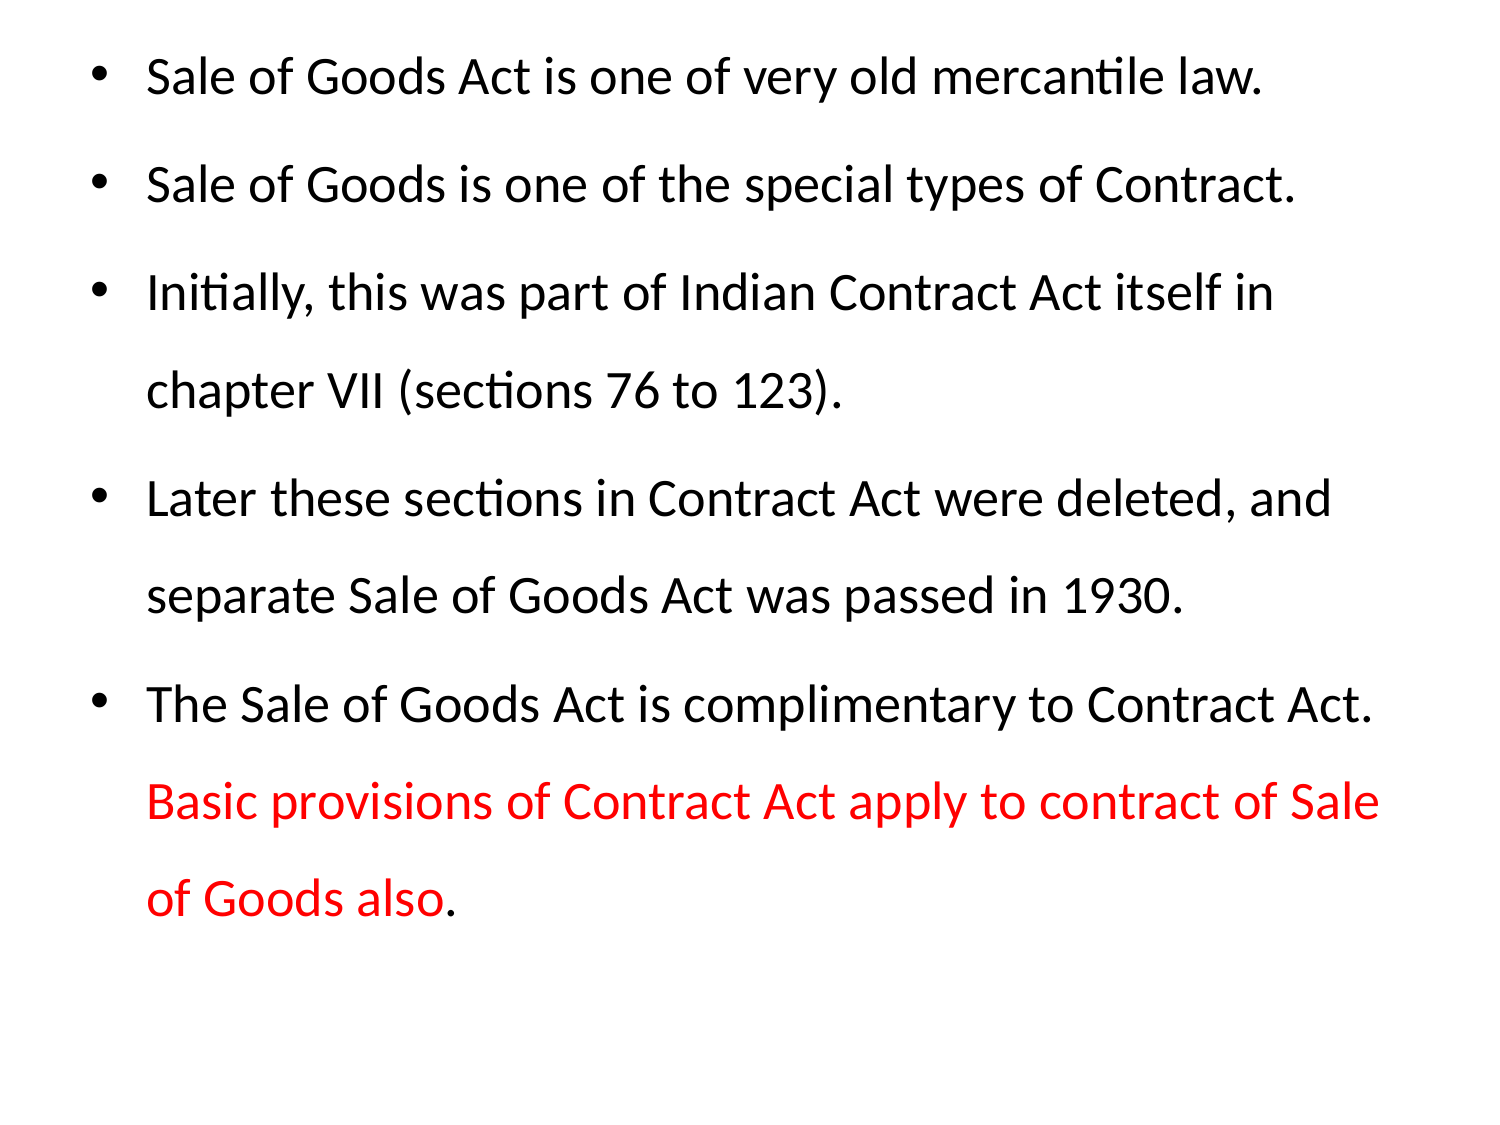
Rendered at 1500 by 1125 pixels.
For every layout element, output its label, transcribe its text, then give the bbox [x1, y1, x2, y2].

list Sale of Goods Act is one of very old mercantile law. Sale of Goods is one of the special types of Contract. Initially, this was part of Indian Contract Act itself in chapter VII (sections 76 to 123). Later these sections in Contract Act were deleted, and separate Sale of Goods Act was passed in 1930. The Sale of Goods Act is complimentary to Contract Act. Basic provisions of Contract Act apply to contract of Sale of Goods also. [75, 0, 1425, 1125]
